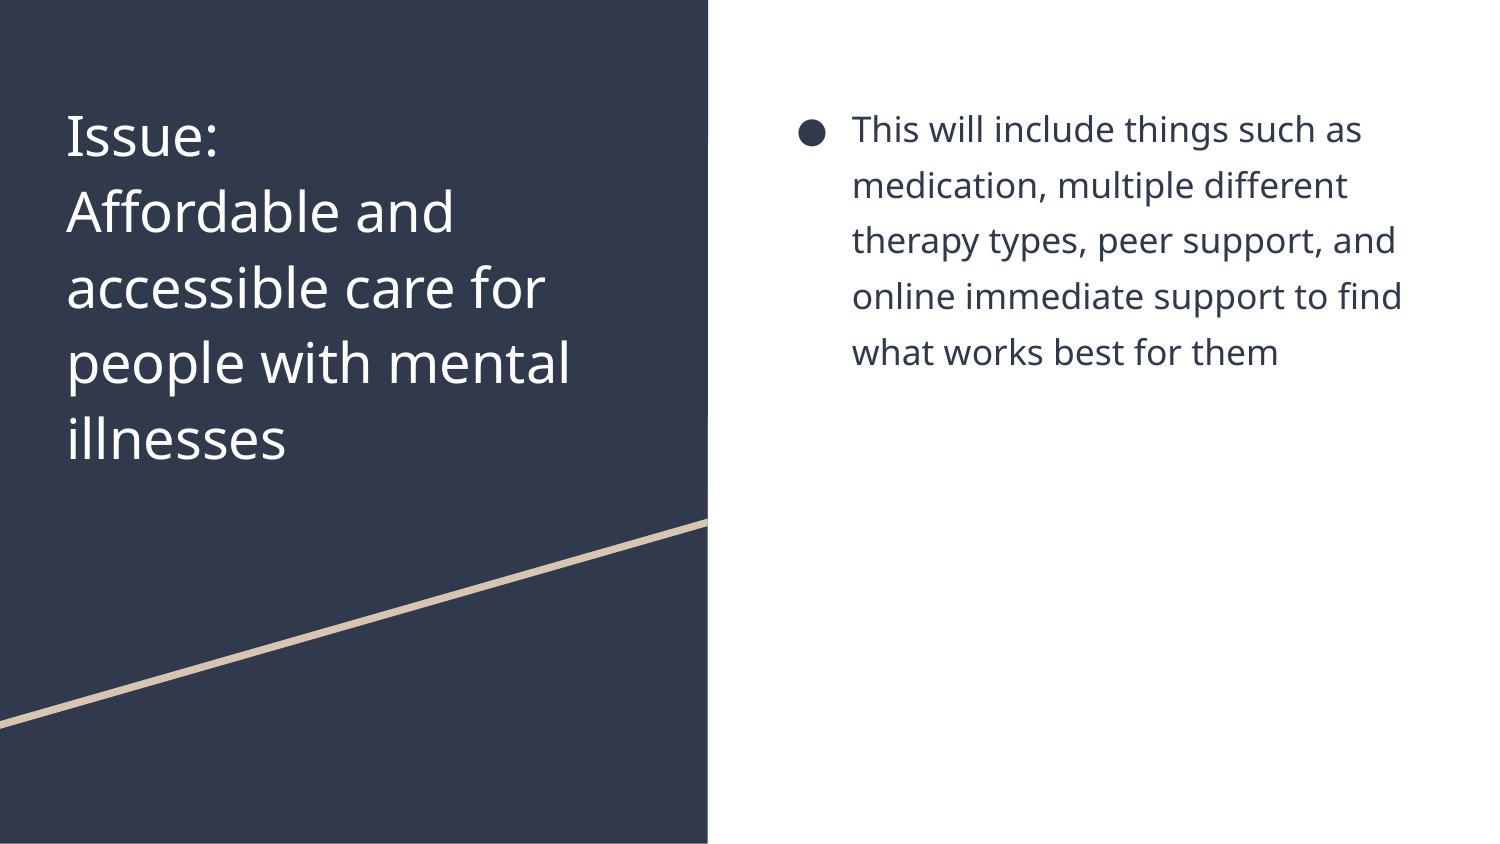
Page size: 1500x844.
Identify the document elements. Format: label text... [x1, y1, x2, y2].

title Issue: Affordable and accessible care for people with mental illnesses [51, 82, 660, 494]
list This will include things such as medication, multiple different therapy types, peer support, and online immediate support to find what works best for them [761, 82, 1446, 755]
